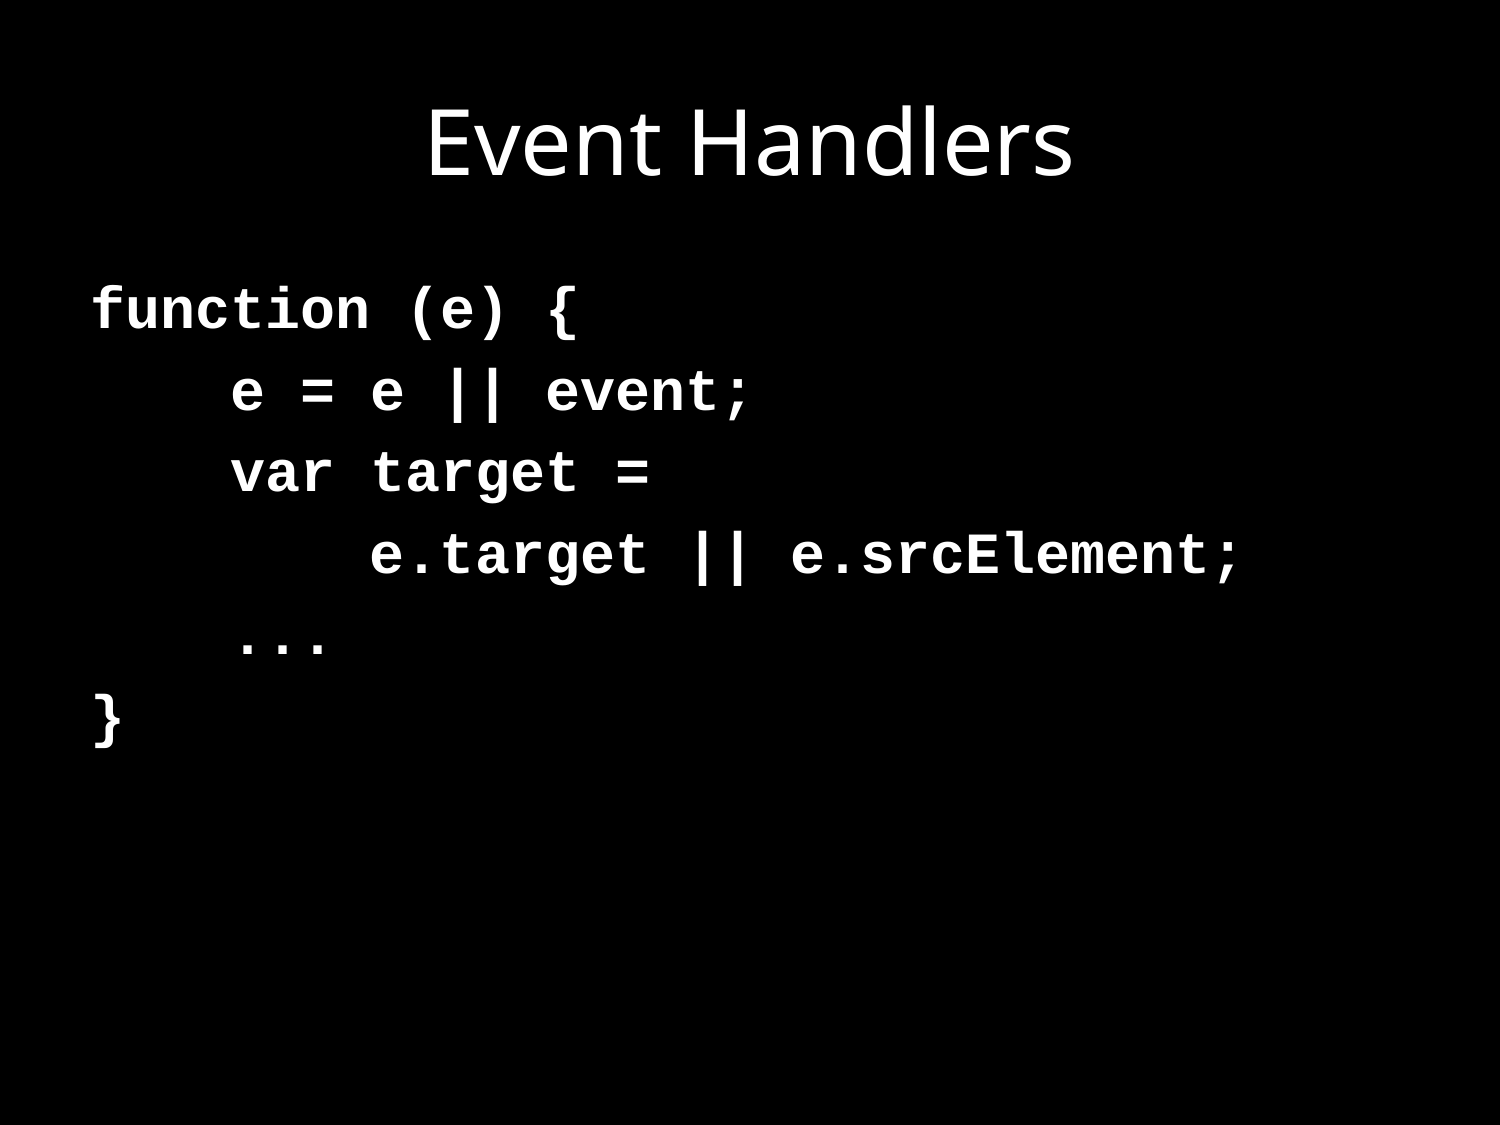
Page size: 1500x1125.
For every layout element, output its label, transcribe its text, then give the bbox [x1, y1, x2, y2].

title Event Handlers [74, 44, 1426, 233]
list function (e) { e = e || event; var target = e.target || e.srcElement; ... } [74, 262, 1426, 1088]
